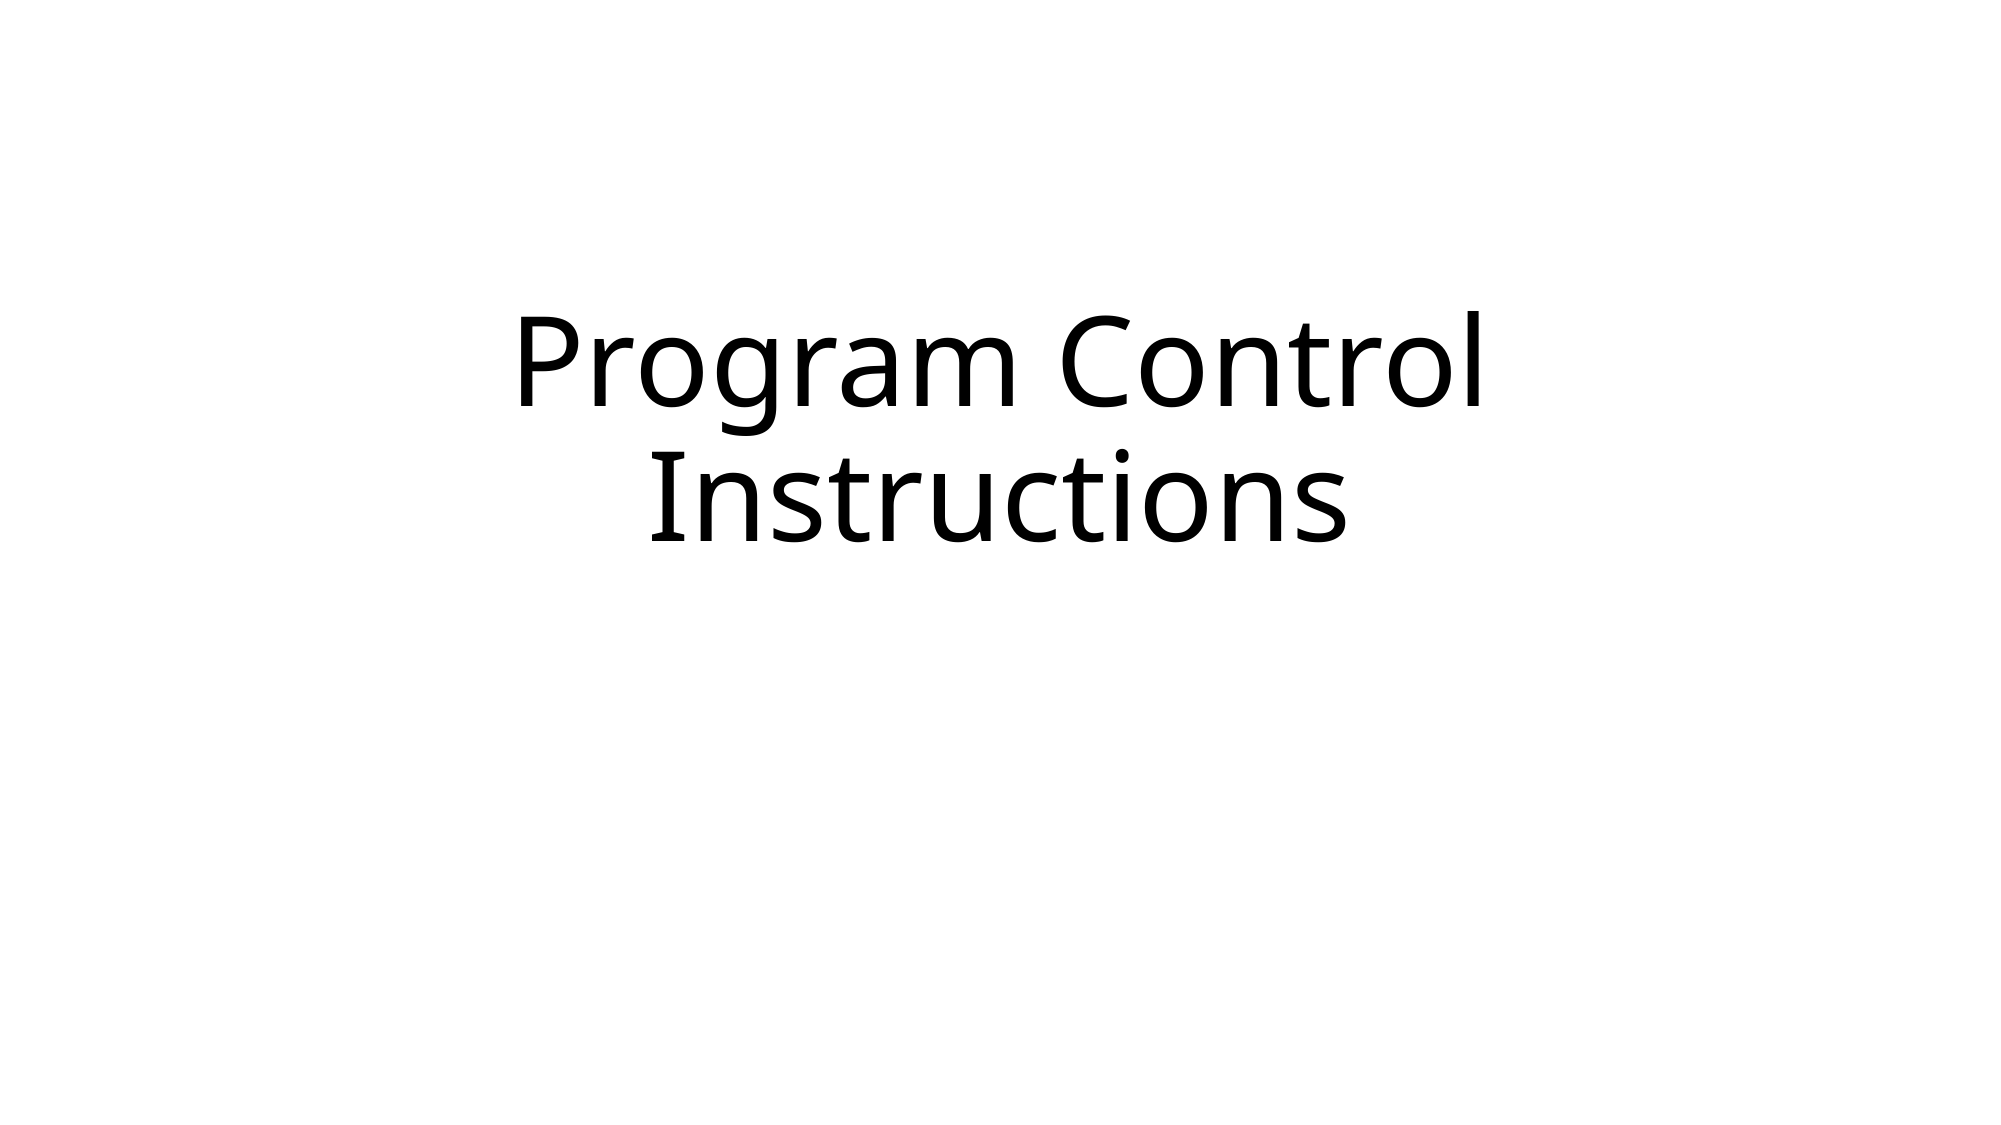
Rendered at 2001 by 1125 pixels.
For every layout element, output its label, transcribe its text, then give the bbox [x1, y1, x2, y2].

title Program Control Instructions [249, 184, 1750, 576]
